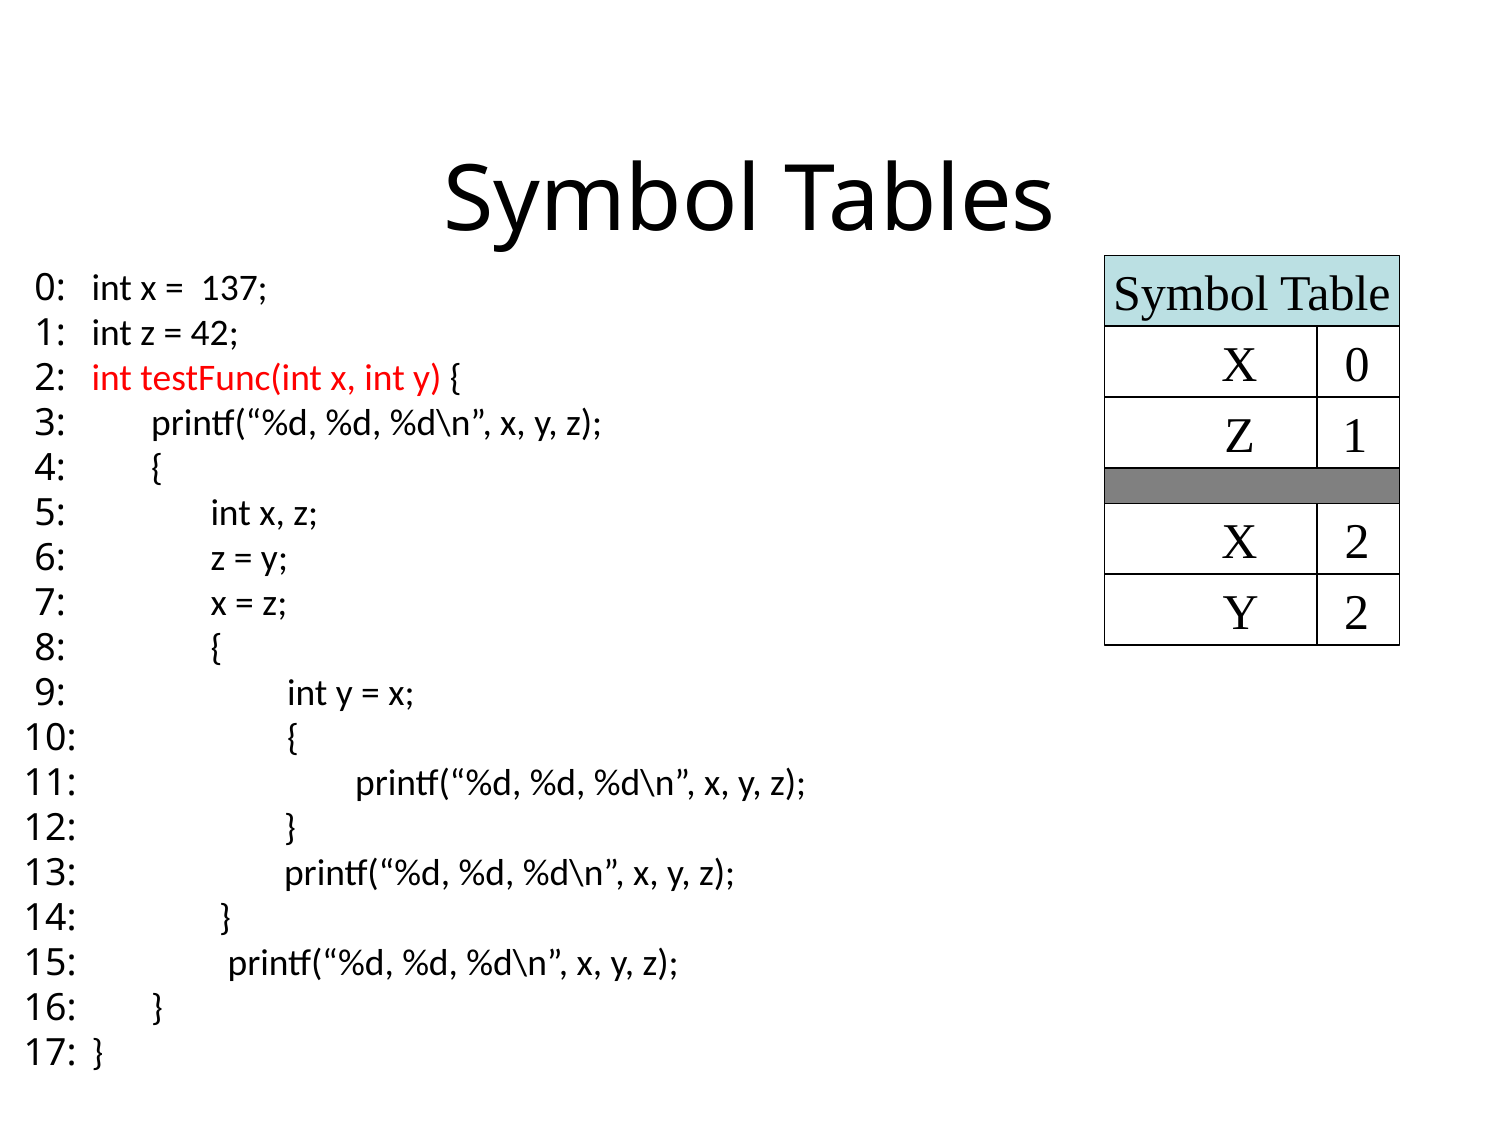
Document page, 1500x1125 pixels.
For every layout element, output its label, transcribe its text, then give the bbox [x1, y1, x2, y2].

text_box Symbol Table [1104, 255, 1400, 325]
text_box 0: 1: 2: 3: 4: 5: 6: 7: 8: 9: 10: 11: 12: 13: 14: 15: 16: 17: [0, 255, 101, 1081]
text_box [1104, 573, 1400, 646]
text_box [1104, 503, 1400, 573]
title Symbol Tables [112, 99, 1388, 255]
list int x = 137; int z = 42; int testFunc(int x, int y) { printf(“%d, %d, %d\n”, x, y, z); { int x, z; z = y; x = z; { int y = x; { printf(“%d, %d, %d\n”, x, y, z); } printf(“%d, %d, %d\n”, x, y, z); } printf(“%d, %d, %d\n”, x, y, z); } } [101, 255, 1352, 931]
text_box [1104, 325, 1400, 396]
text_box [1104, 396, 1400, 469]
text_box [1104, 475, 1400, 502]
